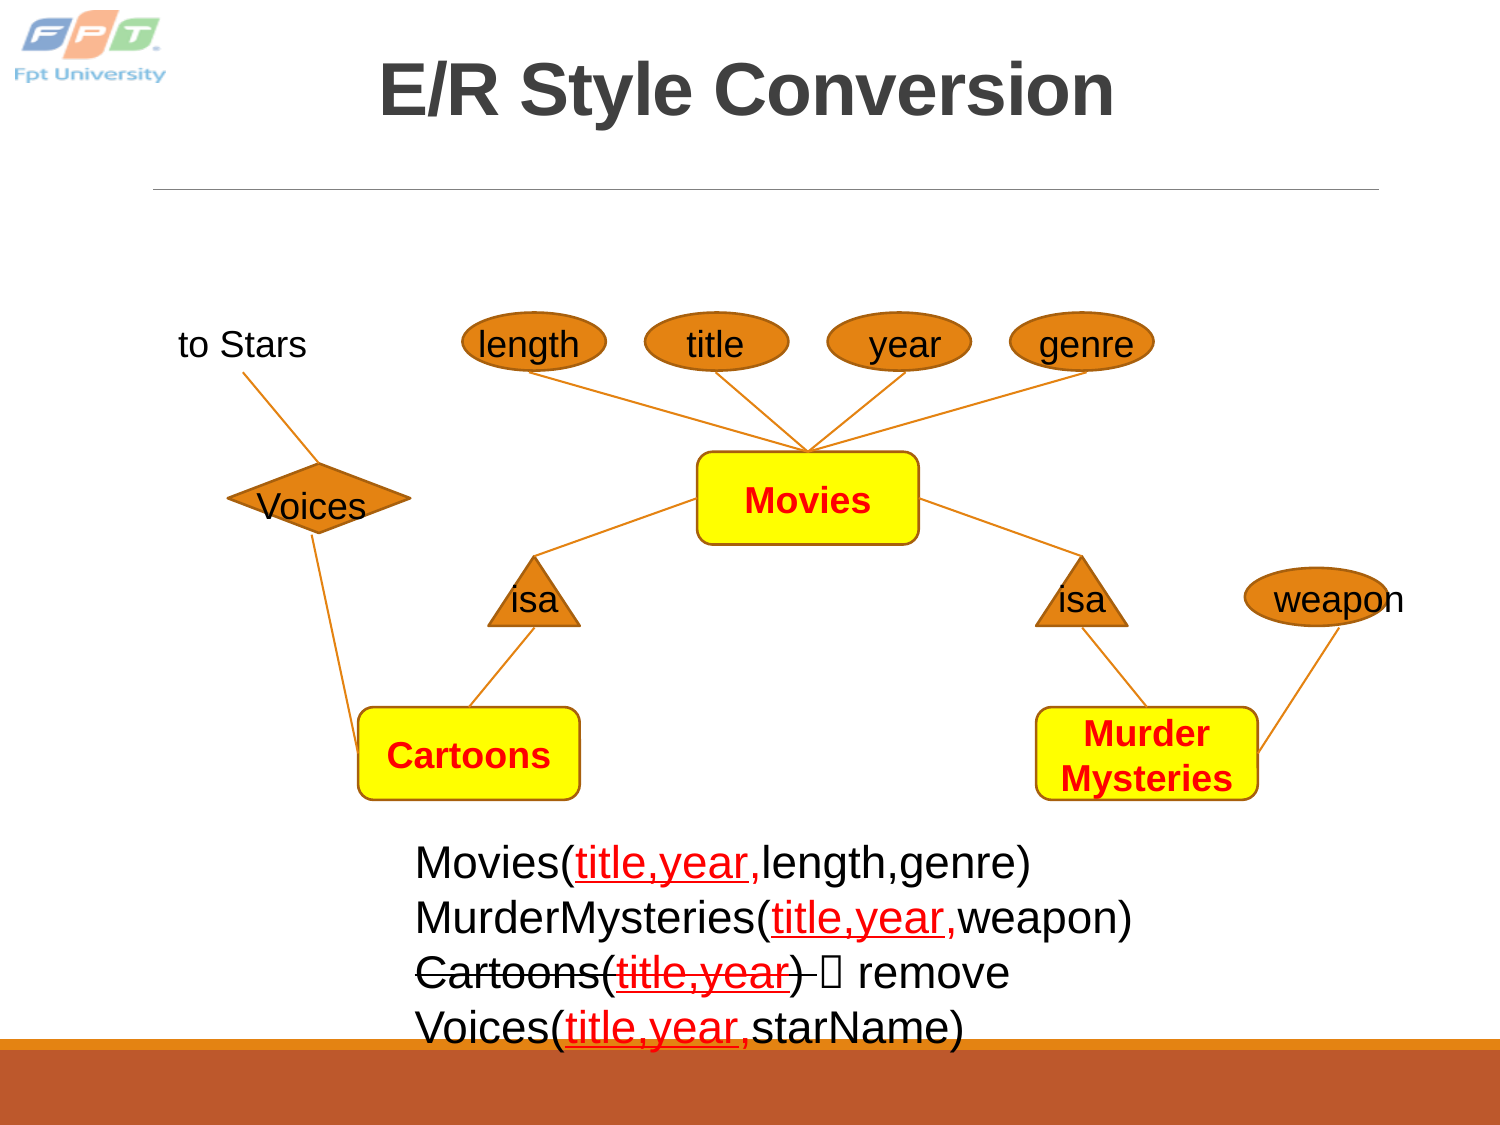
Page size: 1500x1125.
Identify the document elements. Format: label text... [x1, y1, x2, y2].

text_box Movies(title,year,length,genre,studioName) [15, 10, 166, 83]
text_box Movies(title,year,length,genre) MurderMysteries(title,year,weapon) Cartoons(title,year)  remove Voices(title,year,starName) [324, 824, 1225, 1060]
title E/R Style Conversion [96, 47, 1399, 185]
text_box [161, 311, 1422, 801]
